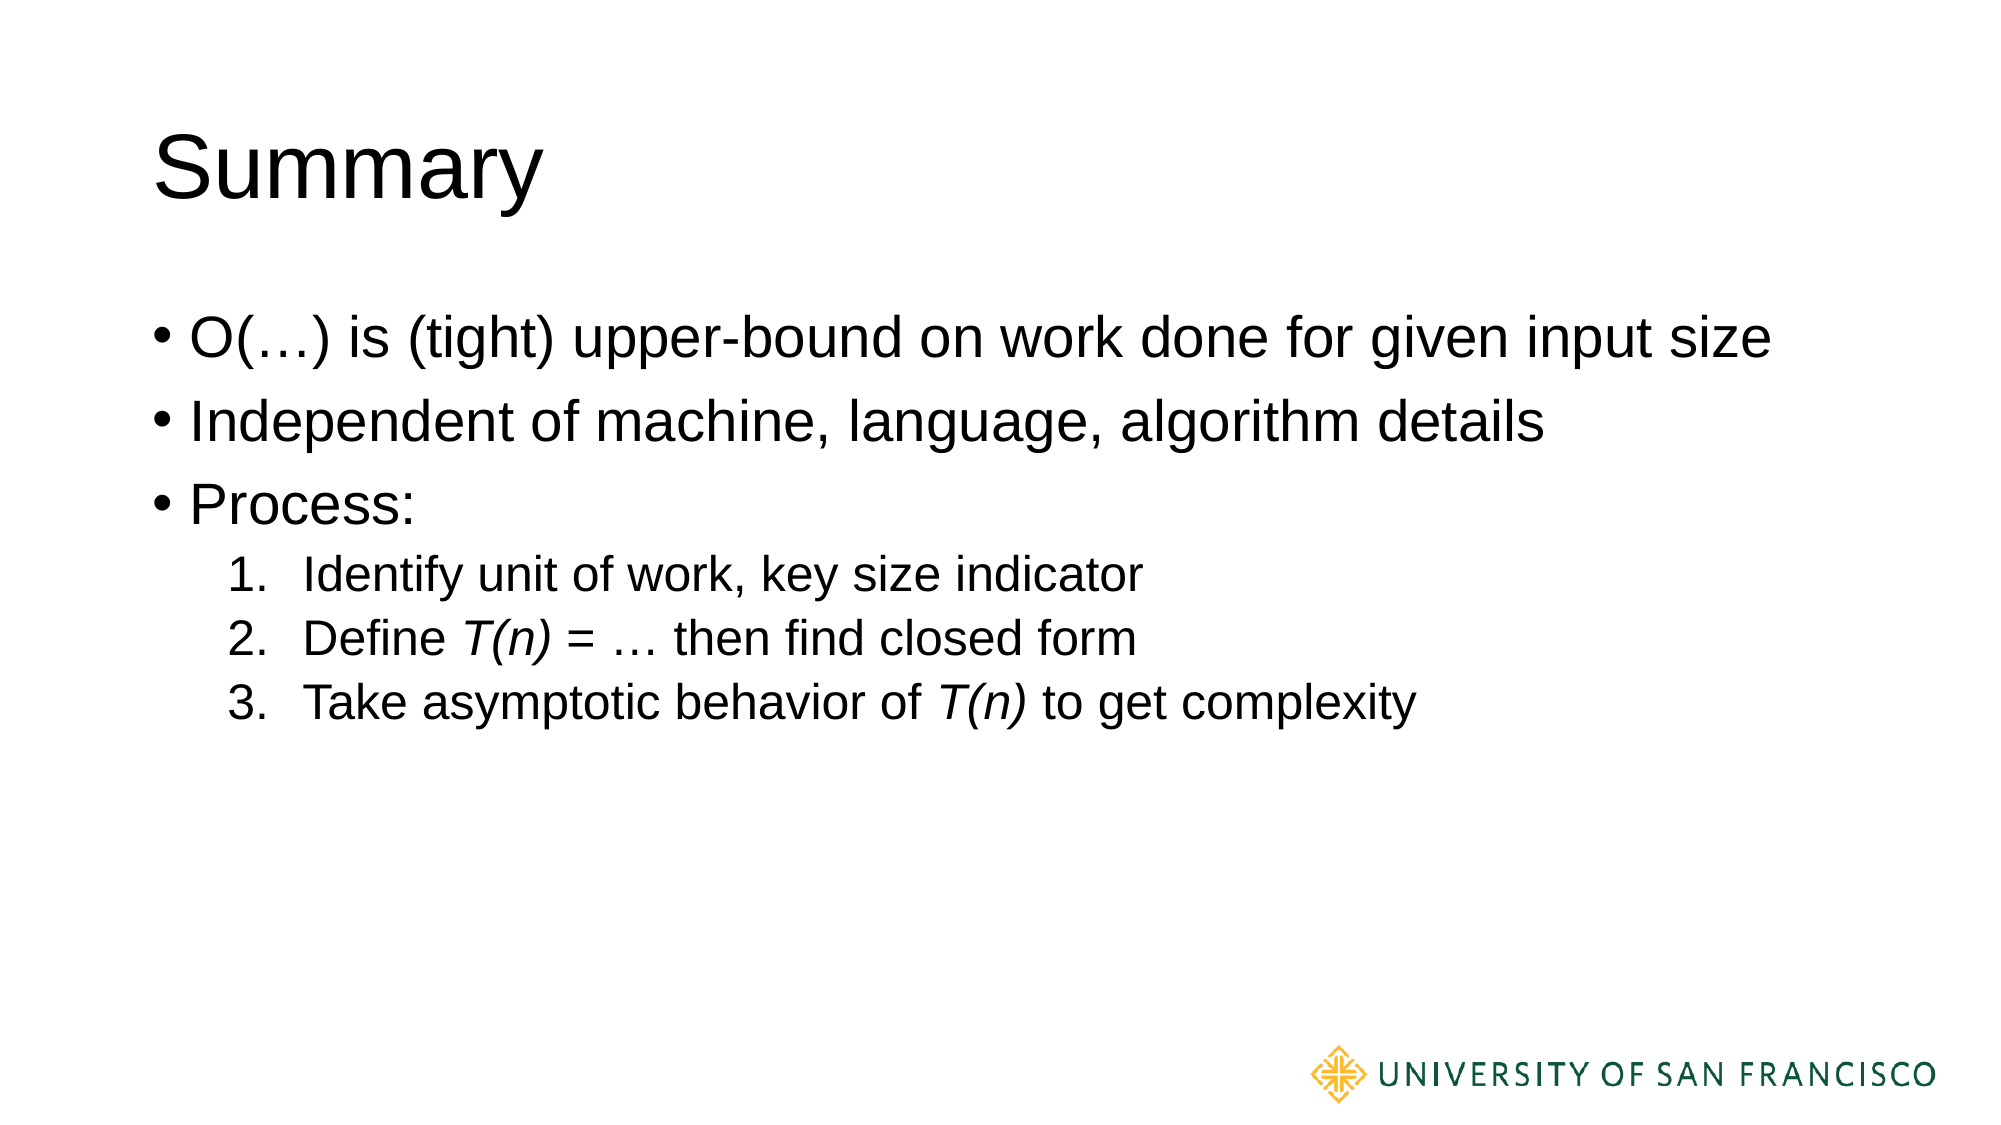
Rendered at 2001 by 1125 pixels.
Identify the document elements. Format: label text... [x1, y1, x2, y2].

list O(…) is (tight) upper-bound on work done for given input size Independent of machine, language, algorithm details Process: Identify unit of work, key size indicator Define T(n) = … then find closed form Take asymptotic behavior of T(n) to get complexity [137, 299, 1863, 1014]
title Summary [137, 59, 1863, 278]
